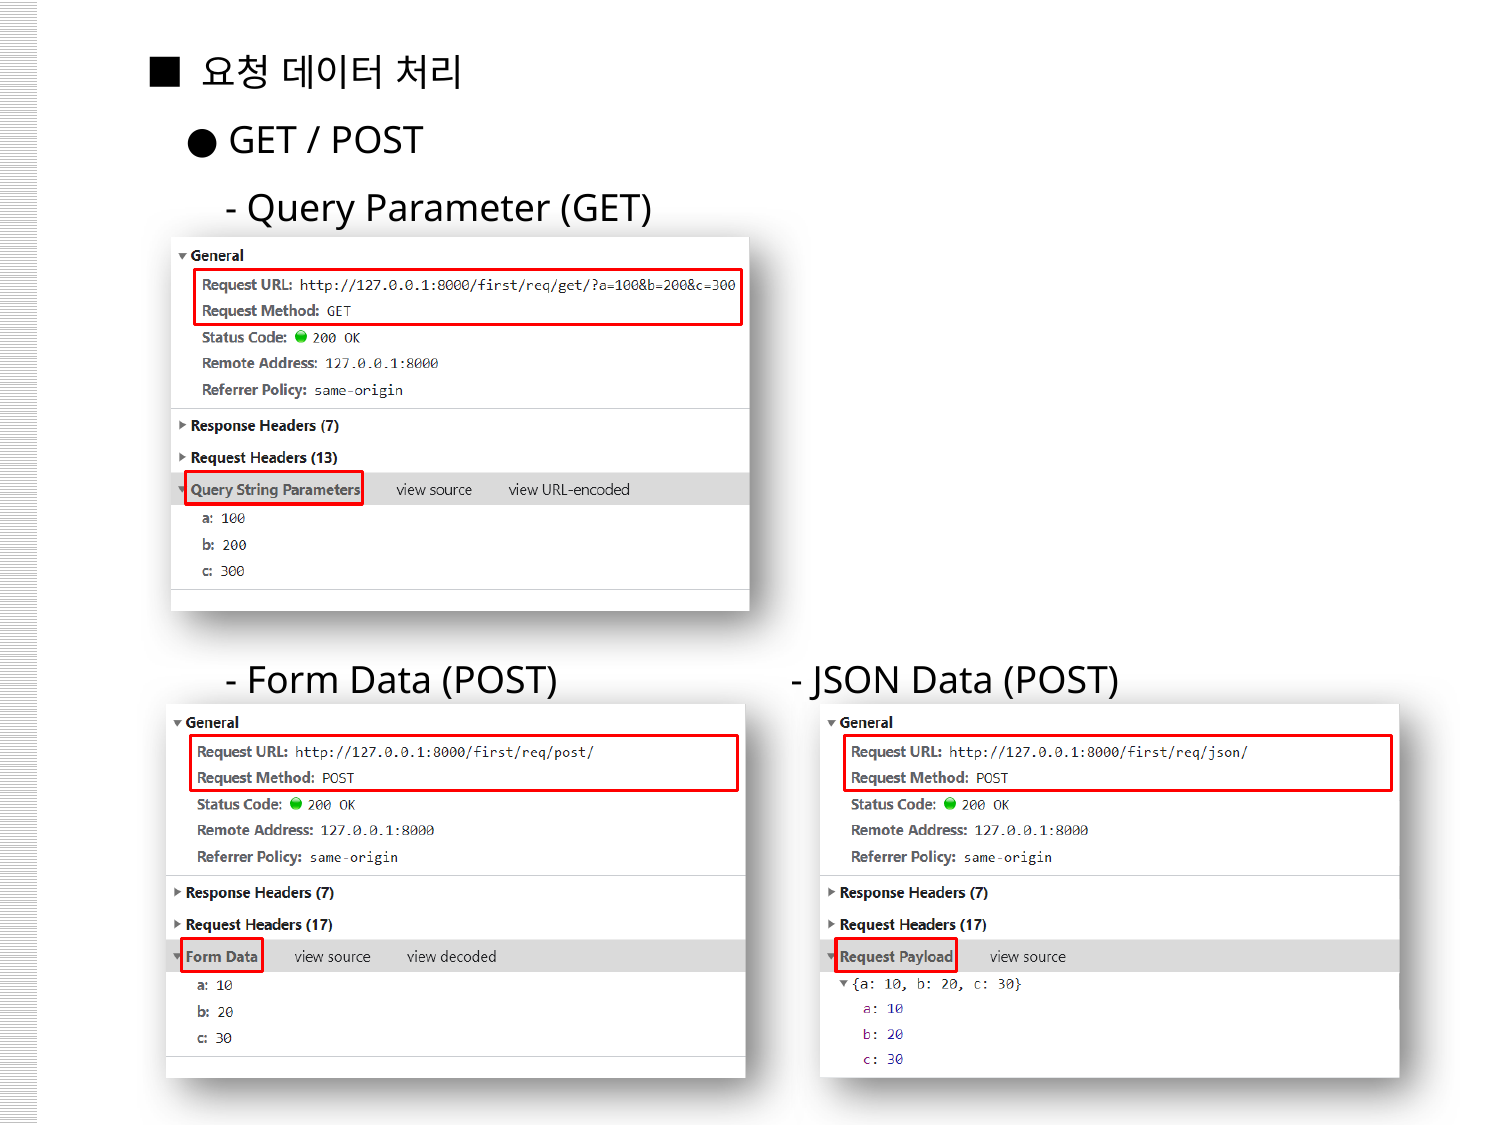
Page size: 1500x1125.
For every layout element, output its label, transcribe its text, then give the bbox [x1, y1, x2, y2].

picture [170, 236, 751, 611]
picture [820, 703, 1400, 1078]
picture [166, 703, 746, 1078]
text_box ■ 요청 데이터 처리 ● GET / POST - Query Parameter (GET) - Form Data (POST) - JSON Data (POST) [132, 19, 1136, 709]
